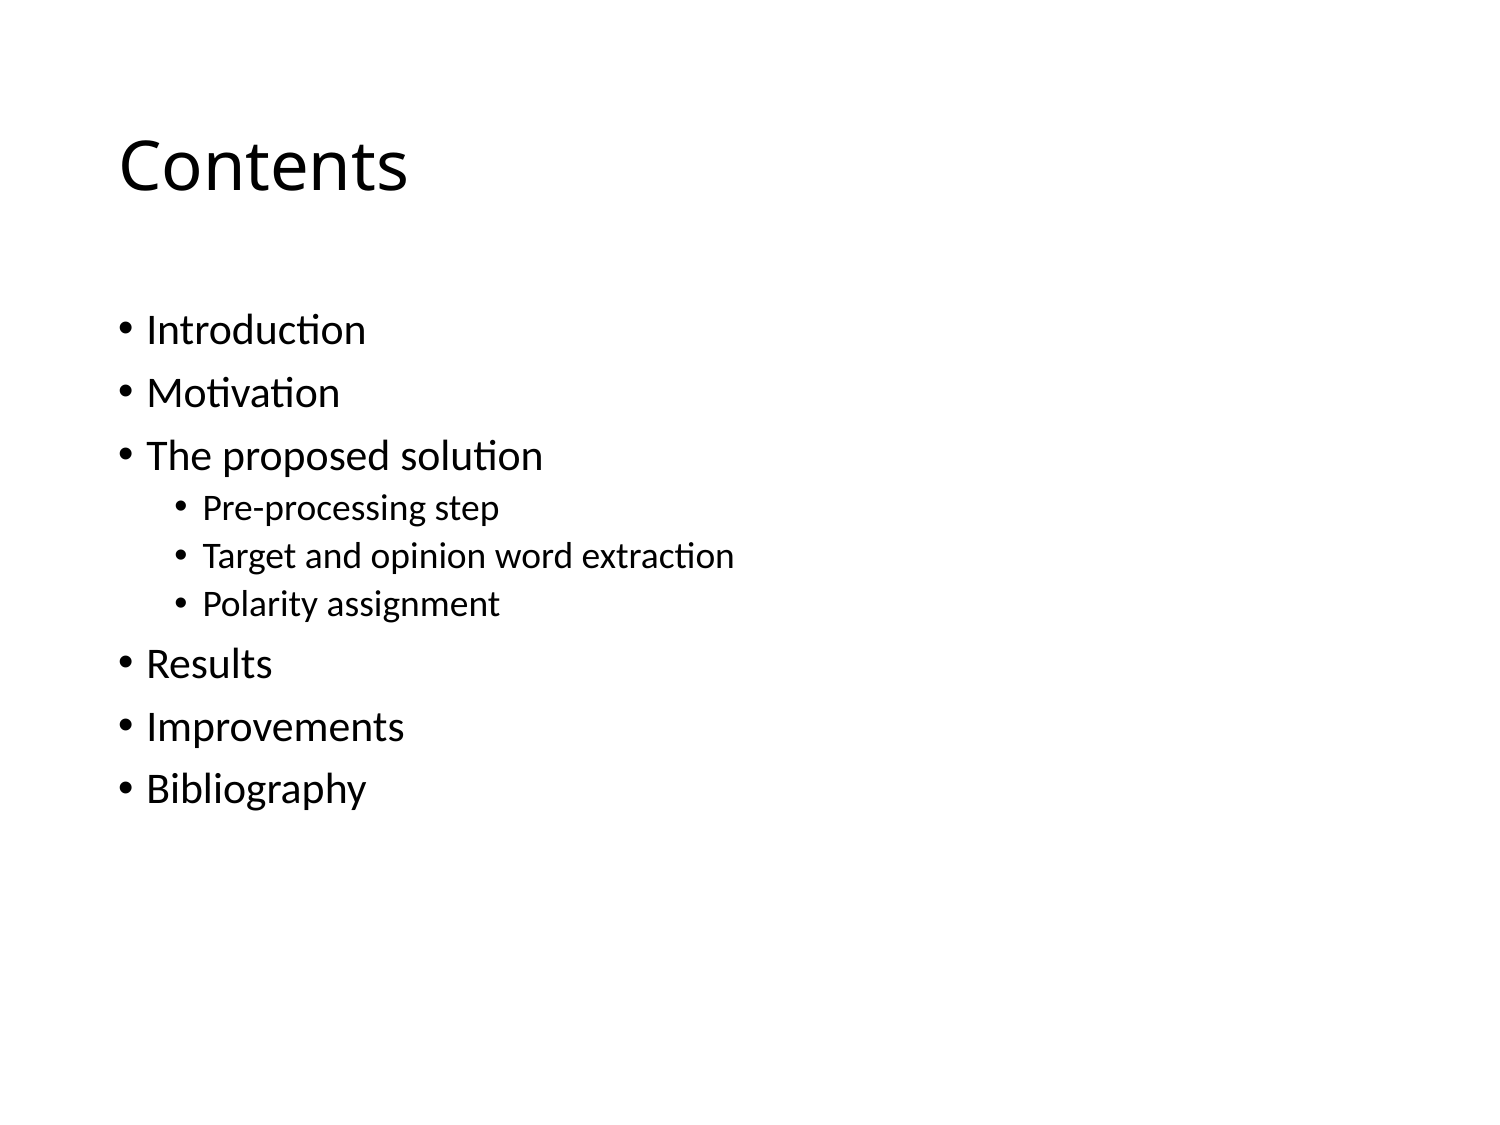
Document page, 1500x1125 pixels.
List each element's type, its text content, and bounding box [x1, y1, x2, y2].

list Introduction Motivation The proposed solution Pre-processing step Target and opinion word extraction Polarity assignment Results Improvements Bibliography [103, 299, 1397, 1014]
title Contents [103, 59, 1397, 278]
